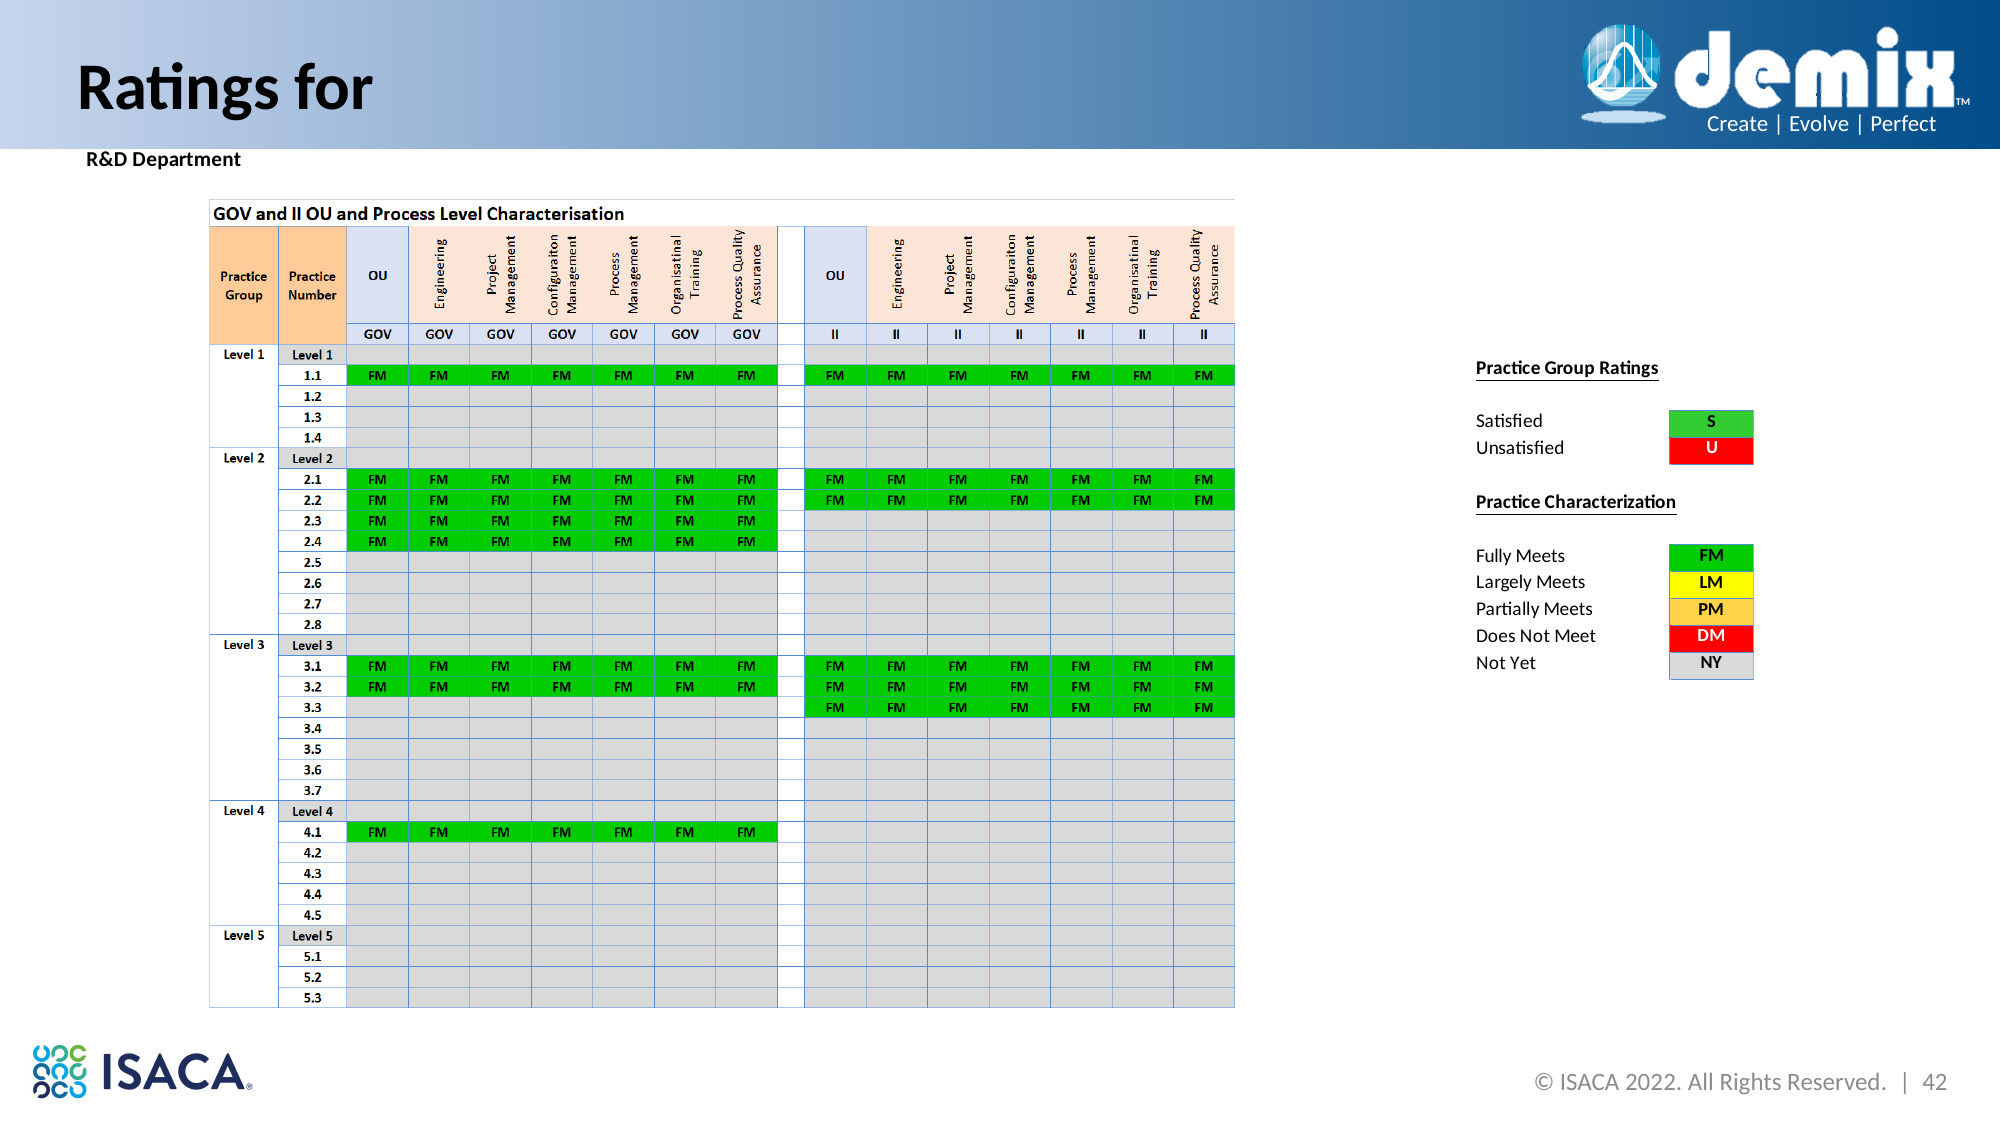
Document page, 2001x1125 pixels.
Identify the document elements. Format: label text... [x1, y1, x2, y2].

picture [29, 1043, 255, 1103]
picture [1549, 3, 2000, 153]
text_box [81, 148, 628, 179]
picture [209, 199, 1235, 1008]
title Ratings for [62, 38, 417, 138]
picture [1471, 356, 1755, 707]
